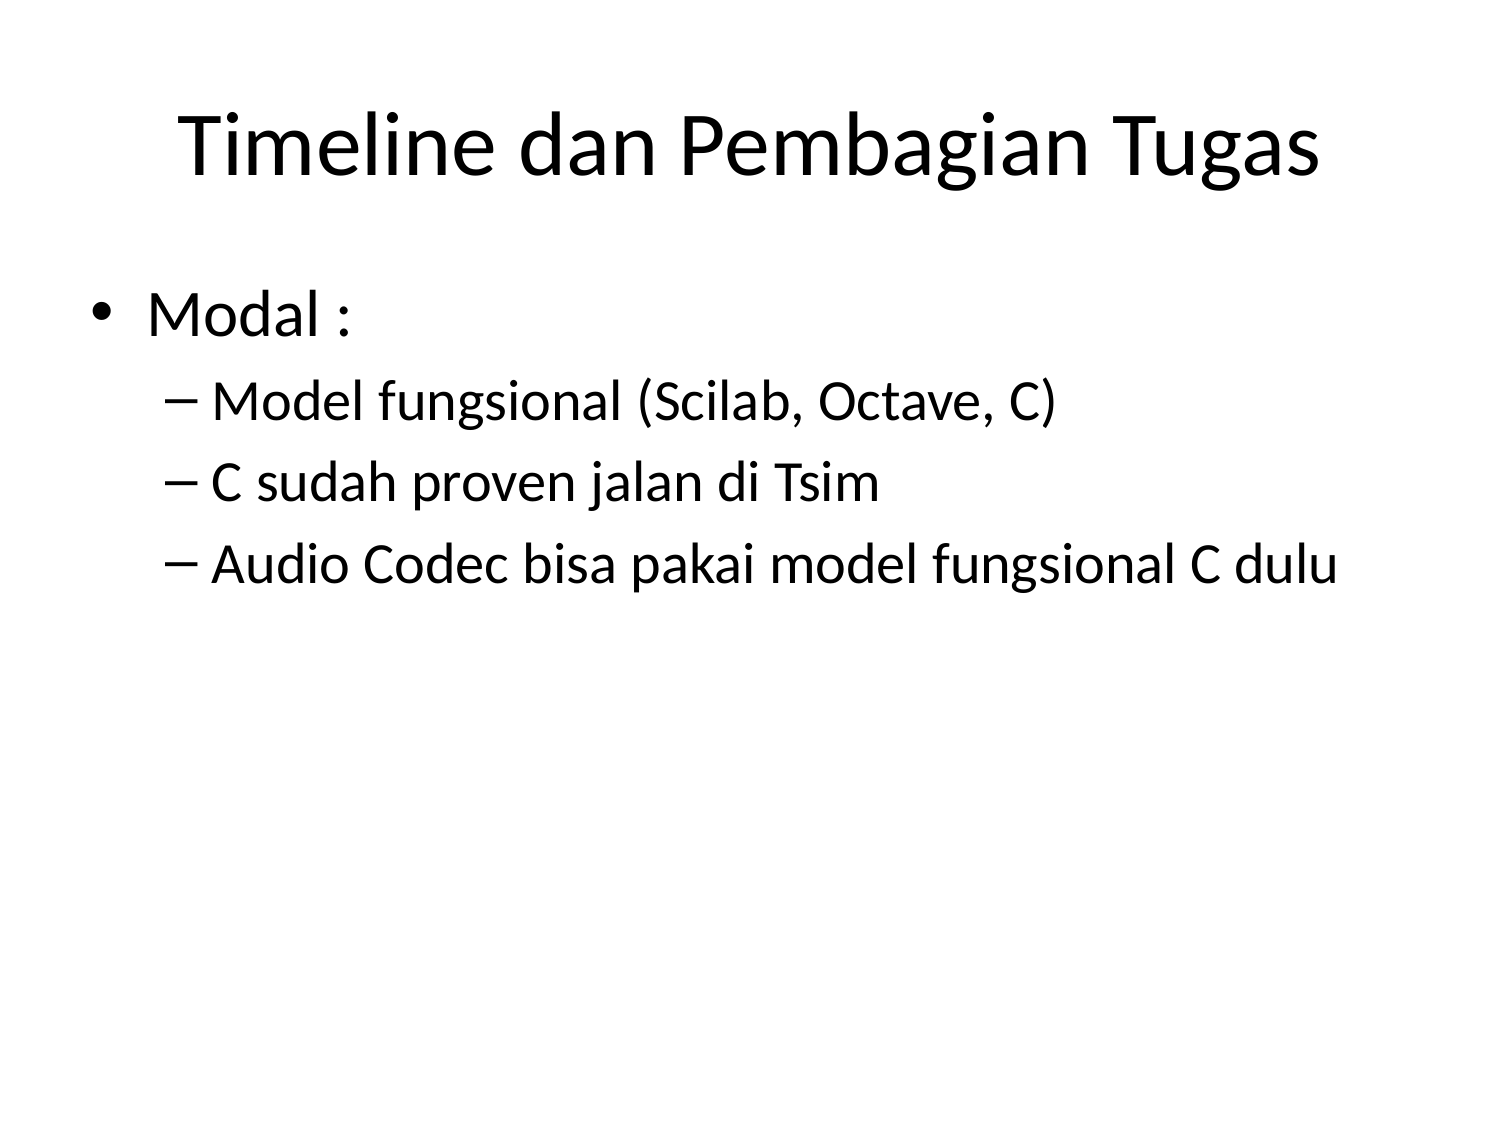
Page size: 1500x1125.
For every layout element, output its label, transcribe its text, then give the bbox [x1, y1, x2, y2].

list Modal : Model fungsional (Scilab, Octave, C) C sudah proven jalan di Tsim Audio Codec bisa pakai model fungsional C dulu [75, 262, 1425, 1005]
title Timeline dan Pembagian Tugas [75, 45, 1425, 233]
